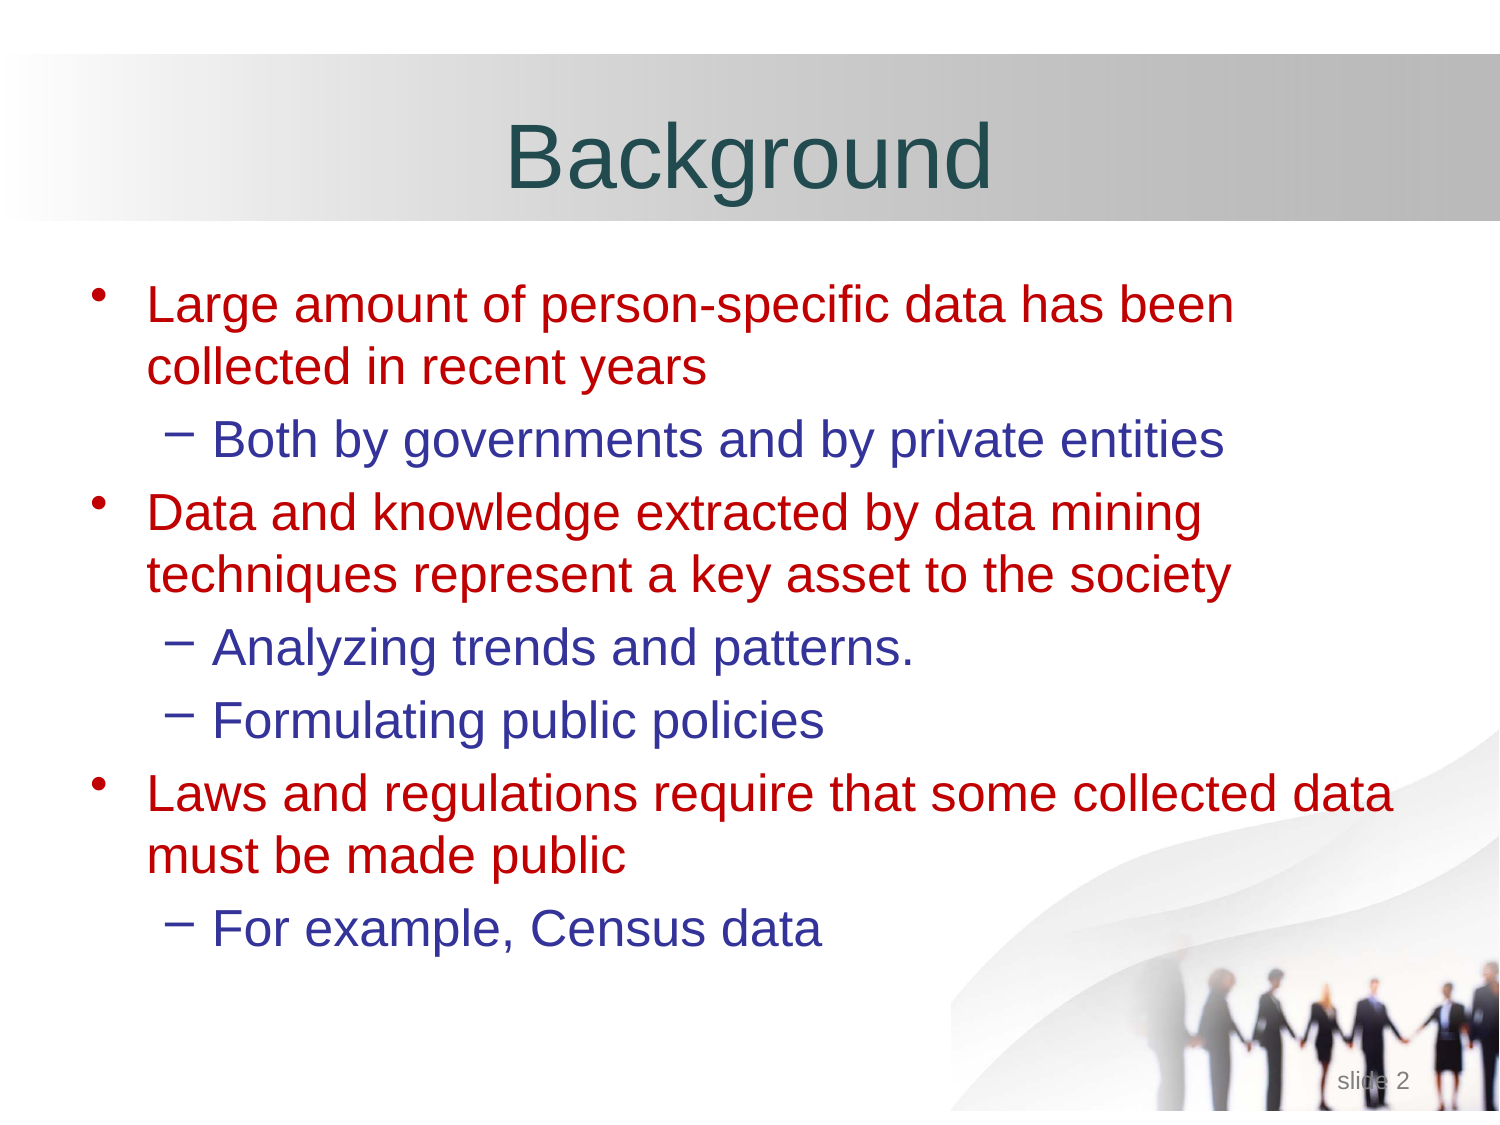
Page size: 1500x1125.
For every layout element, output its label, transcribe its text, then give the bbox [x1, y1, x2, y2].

picture [951, 728, 1499, 1111]
list Large amount of person-specific data has been collected in recent years Both by governments and by private entities Data and knowledge extracted by data mining techniques represent a key asset to the society Analyzing trends and patterns. Formulating public policies Laws and regulations require that some collected data must be made public For example, Census data [74, 262, 1417, 1076]
slide_number slide [1074, 1024, 1425, 1103]
title Background [74, 26, 1426, 215]
